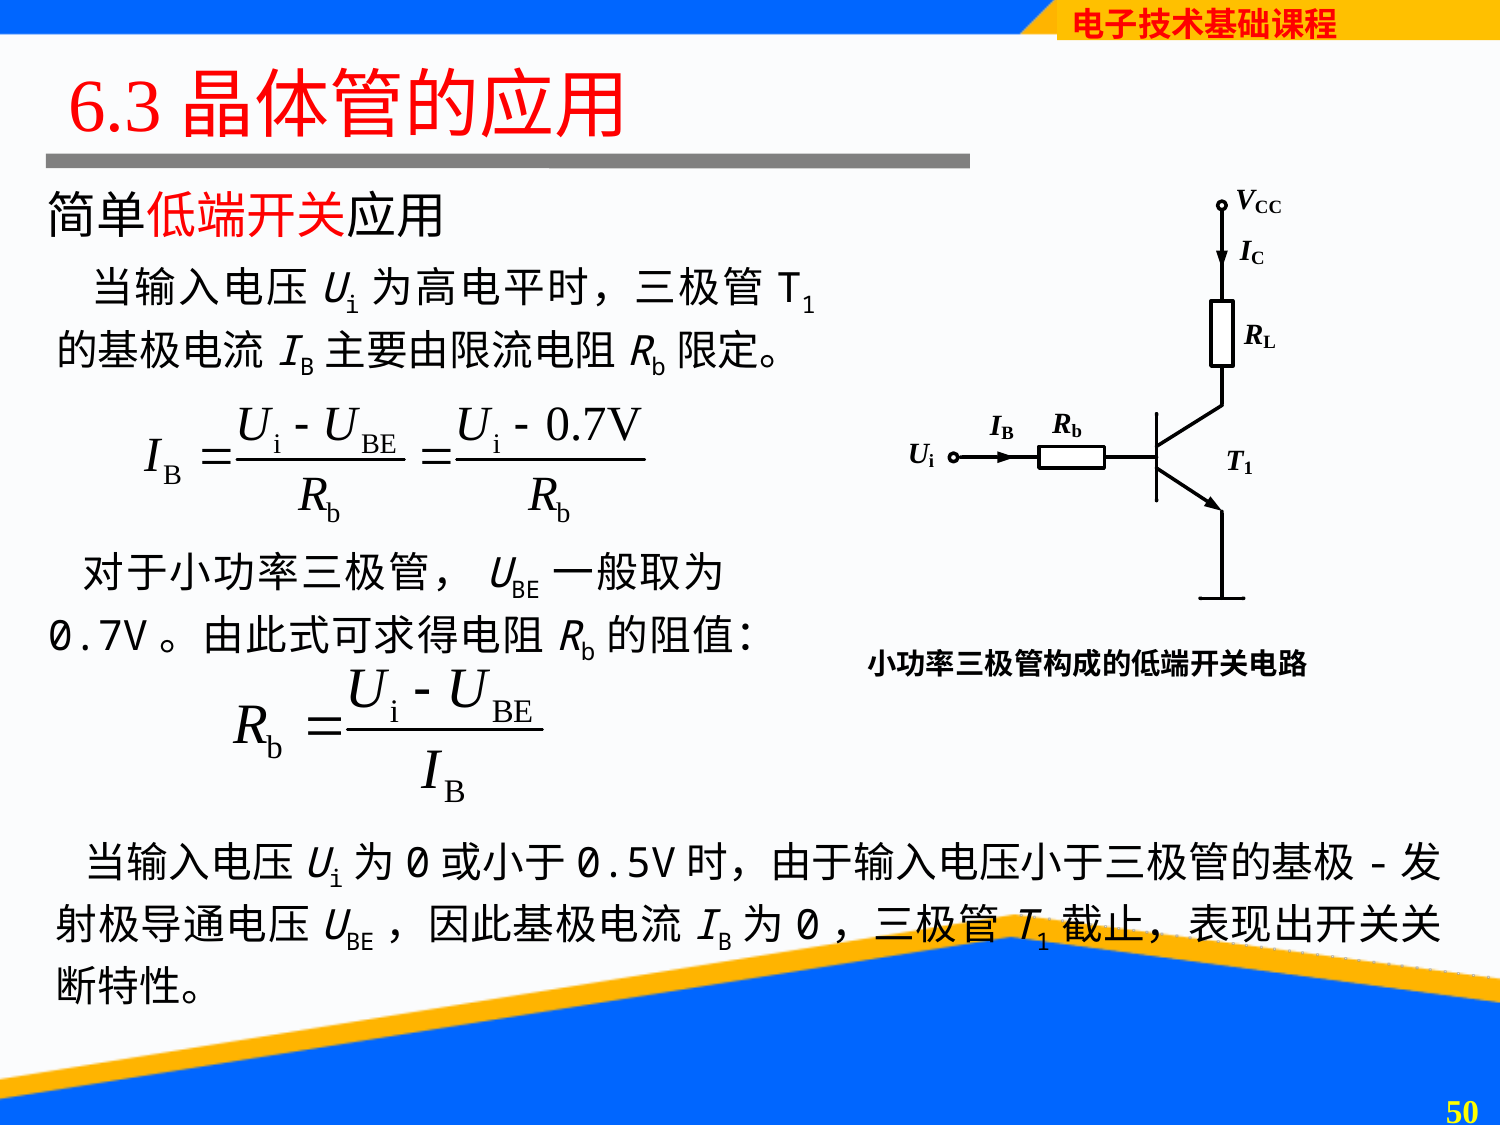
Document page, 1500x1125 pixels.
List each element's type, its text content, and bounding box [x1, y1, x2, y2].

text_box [134, 393, 657, 534]
slide_number 49 [1399, 1082, 1495, 1125]
text_box 当输入电压Ui为0或小于0.5V时，由于输入电压小于三极管的基极-发射极导通电压UBE，因此基极电流IB为0，三极管T1截止，表现出开关关断特性。 [41, 822, 1458, 1018]
picture [0, 0, 1500, 1125]
text_box 当输入电压Ui为高电平时，三极管T1的基极电流IB主要由限流电阻Rb限定。 [41, 248, 778, 388]
text_box 对于小功率三极管，UBE一般取为0.7V。由此式可求得电阻Rb的阻值： [33, 532, 750, 673]
text_box 简单低端开关应用 [31, 176, 617, 251]
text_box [783, 168, 1391, 714]
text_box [222, 653, 555, 816]
title 6.3晶体管的应用 [53, 42, 1069, 161]
